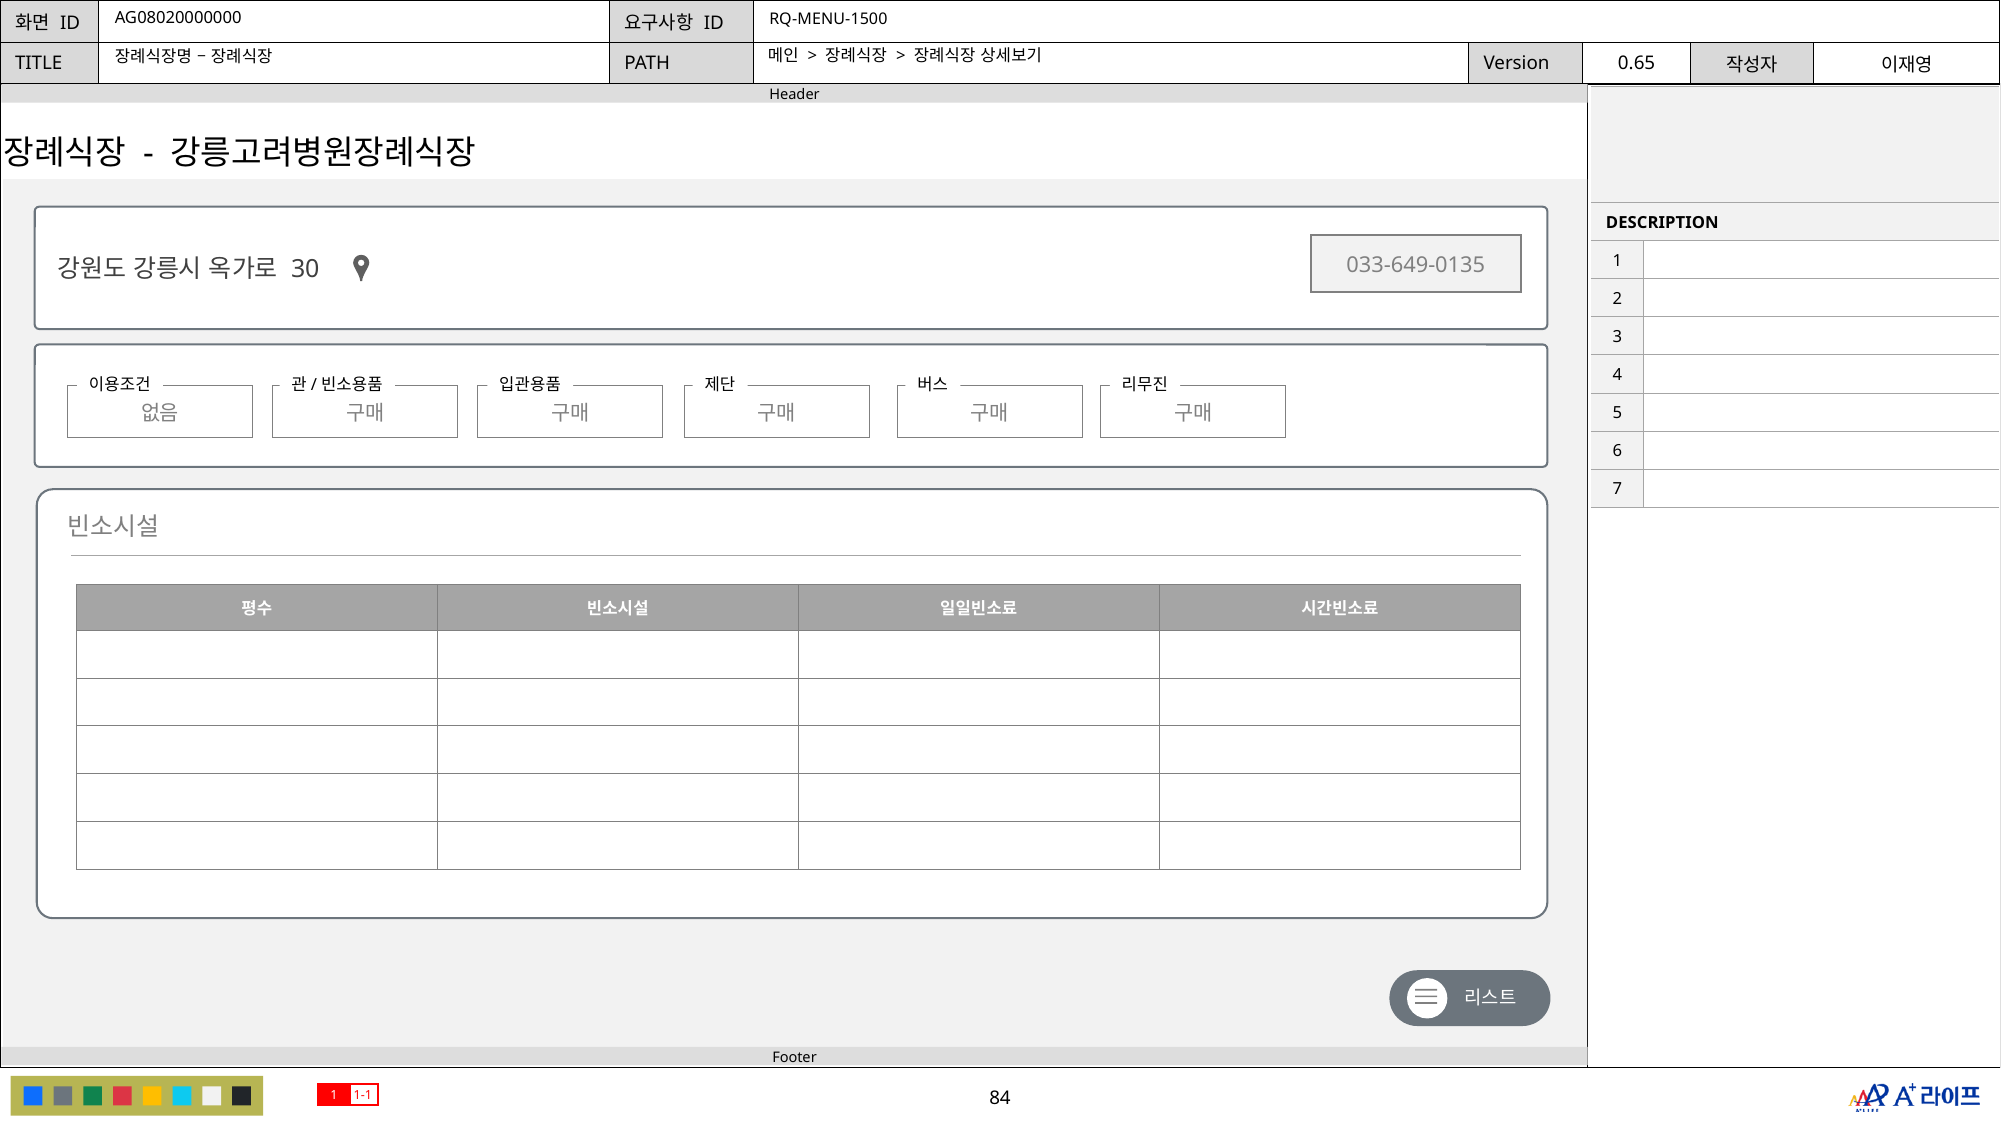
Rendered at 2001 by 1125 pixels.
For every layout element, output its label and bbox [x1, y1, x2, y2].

table_cell [1591, 317, 1643, 354]
text_box [317, 1083, 379, 1106]
table_cell [1591, 355, 1643, 393]
table_cell [1644, 394, 1999, 431]
list [754, 1, 1999, 37]
table_header [1591, 87, 1999, 202]
text_box [0, 124, 491, 179]
table_cell [1591, 279, 1643, 316]
table_cell [1644, 279, 1999, 316]
table_cell [1644, 470, 1999, 507]
table_cell [1591, 203, 1999, 240]
table_cell [1591, 394, 1643, 431]
text_box [34, 206, 1548, 330]
table_cell [1591, 470, 1643, 507]
table_cell [1644, 355, 1999, 393]
table_cell [1644, 241, 1999, 278]
text_box [1389, 970, 1558, 1026]
text_box [36, 489, 1548, 919]
table_cell [1591, 241, 1643, 278]
table_cell [1644, 432, 1999, 469]
table_cell [1591, 432, 1643, 469]
text_box [33, 343, 1549, 468]
table_cell [1644, 317, 1999, 354]
list [753, 39, 1465, 75]
text_box [99, 41, 607, 72]
picture [1848, 1083, 1980, 1112]
text_box [99, 1, 610, 37]
